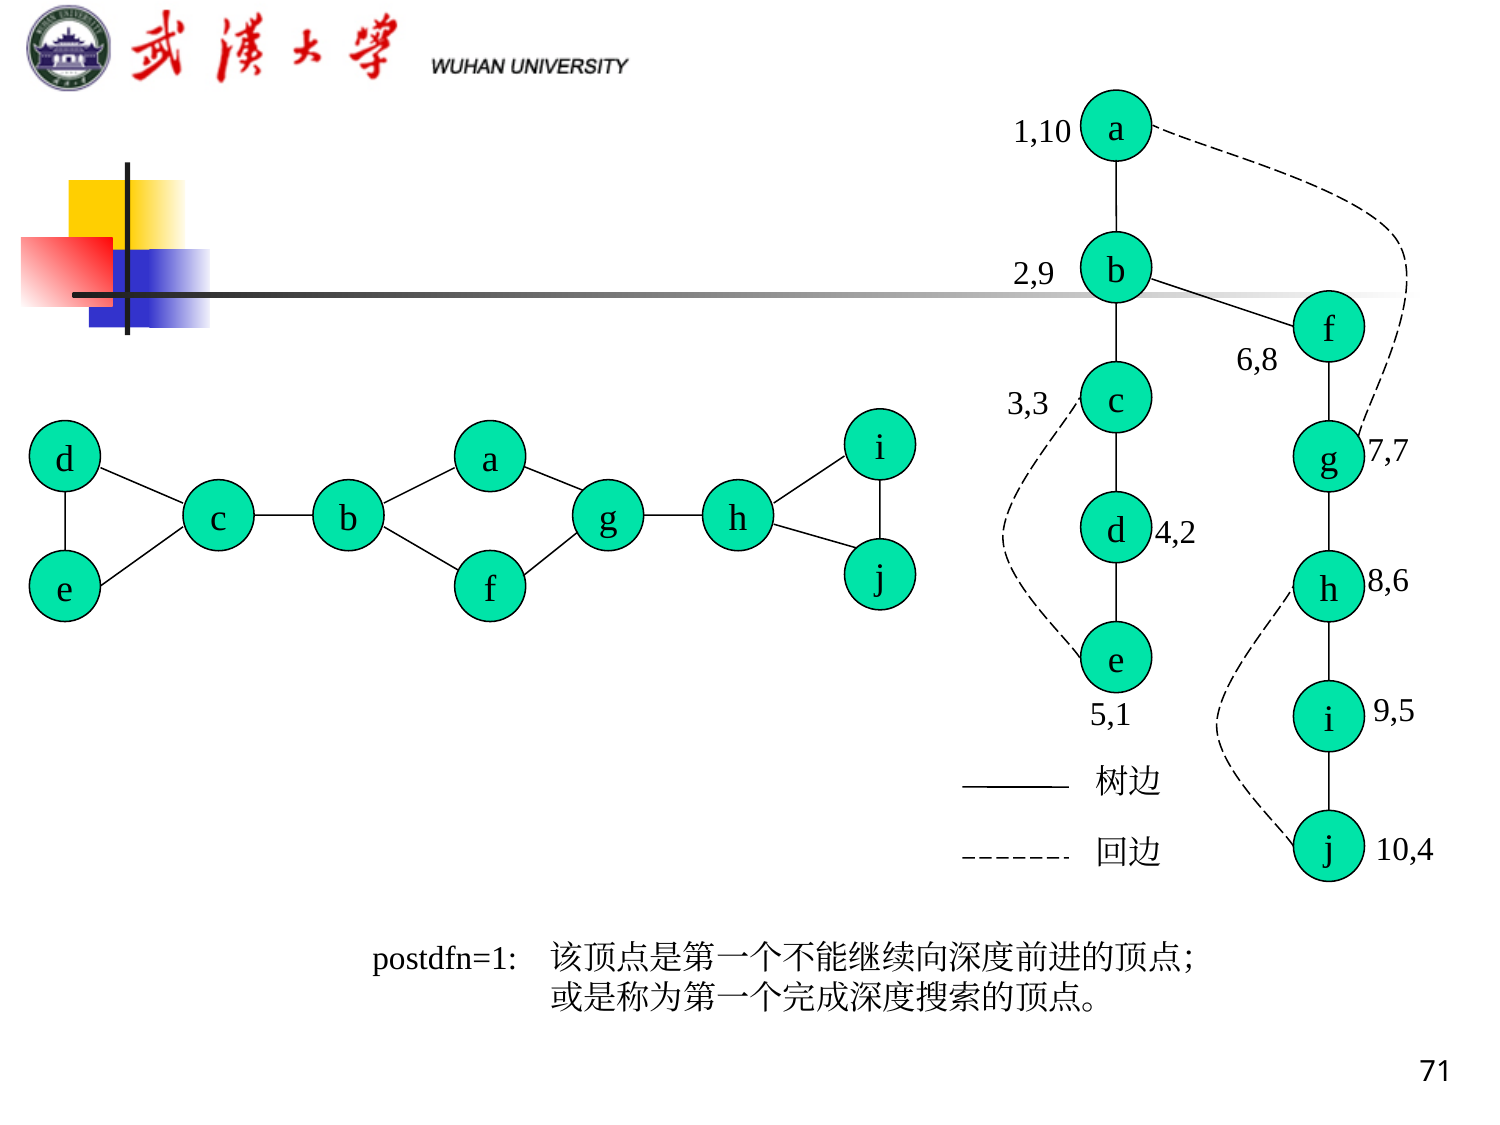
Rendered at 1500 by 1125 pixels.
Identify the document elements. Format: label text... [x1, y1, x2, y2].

text_box 5,1 [1075, 684, 1147, 739]
text_box d [29, 420, 101, 492]
text_box postdfn=1: 该顶点是第一个不能继续向深度前进的顶点； 或是称为第一个完成深度搜索的顶点。 [357, 928, 1230, 1024]
text_box 9,5 [1358, 680, 1430, 736]
picture [0, 0, 643, 93]
text_box j [844, 538, 916, 610]
text_box 10,4 [1360, 819, 1450, 875]
text_box h [702, 479, 774, 551]
text_box 4,2 [1140, 503, 1212, 558]
text_box 1,10 [998, 101, 1087, 157]
text_box i [1294, 680, 1359, 752]
slide_number 71 [1155, 1024, 1468, 1100]
text_box 6,8 [1221, 330, 1294, 385]
text_box 2,9 [998, 243, 1070, 299]
text_box e [1080, 621, 1152, 684]
text_box h [1293, 550, 1359, 622]
text_box 回边 [1080, 824, 1178, 879]
text_box a [454, 420, 526, 492]
text_box d [1080, 491, 1143, 563]
text_box b [1080, 231, 1152, 303]
text_box 3,3 [992, 373, 1064, 429]
text_box g [572, 479, 644, 551]
text_box [1216, 586, 1294, 847]
text_box c [1080, 361, 1152, 433]
text_box 8,6 [1352, 550, 1424, 606]
text_box 7,7 [1352, 420, 1424, 476]
text_box [1152, 125, 1407, 428]
text_box 树边 [1080, 753, 1178, 808]
text_box a [1087, 90, 1152, 162]
text_box e [29, 550, 101, 622]
text_box i [844, 408, 916, 480]
text_box c [183, 479, 255, 551]
text_box j [1293, 810, 1360, 882]
text_box f [454, 550, 526, 622]
text_box [1002, 397, 1080, 658]
text_box b [312, 479, 385, 551]
text_box g [1293, 420, 1359, 492]
